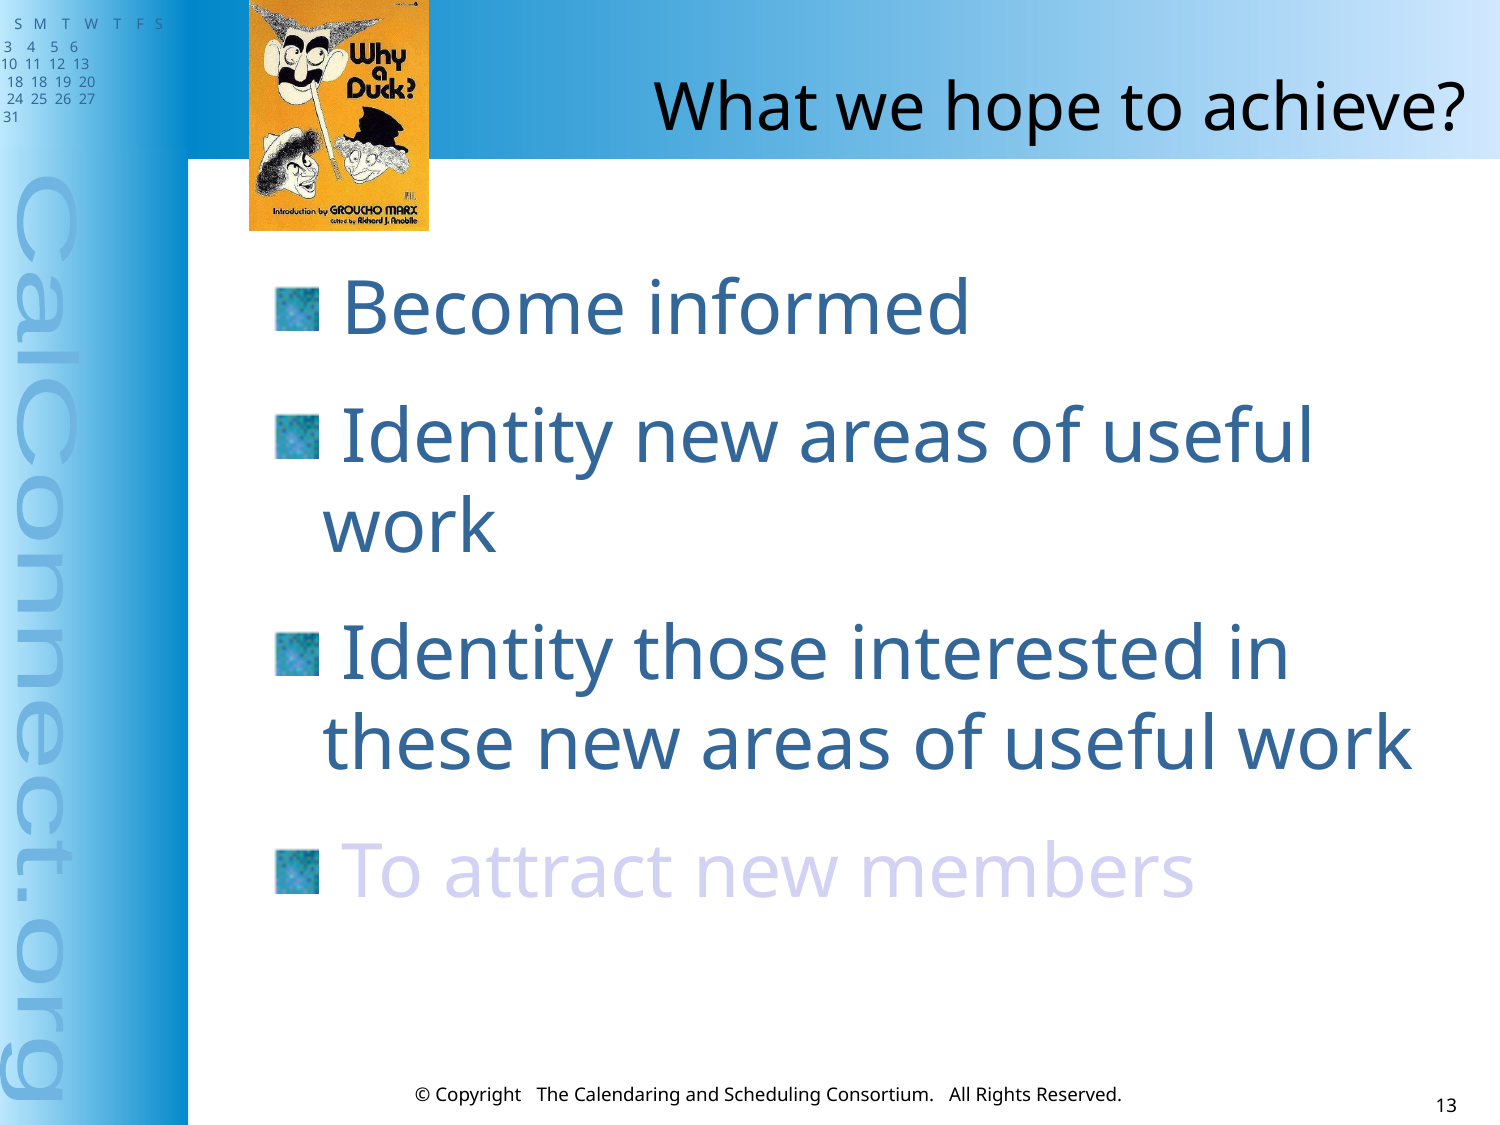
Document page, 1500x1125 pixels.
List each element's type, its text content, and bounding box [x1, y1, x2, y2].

picture [249, 0, 429, 231]
picture [266, 840, 319, 894]
picture [266, 278, 319, 331]
list Become informed Identity new areas of useful work Identity those interested in these new areas of useful work To attract new members [250, 251, 1467, 1079]
picture [266, 623, 319, 676]
text_box [599, 858, 1500, 1125]
title What we hope to achieve? [433, 52, 1484, 156]
picture [266, 405, 319, 459]
footer © Copyright The Calendaring and Scheduling Consortium. All Rights Reserved. [299, 1079, 599, 1125]
title What we hope to achieve? [234, 52, 244, 156]
